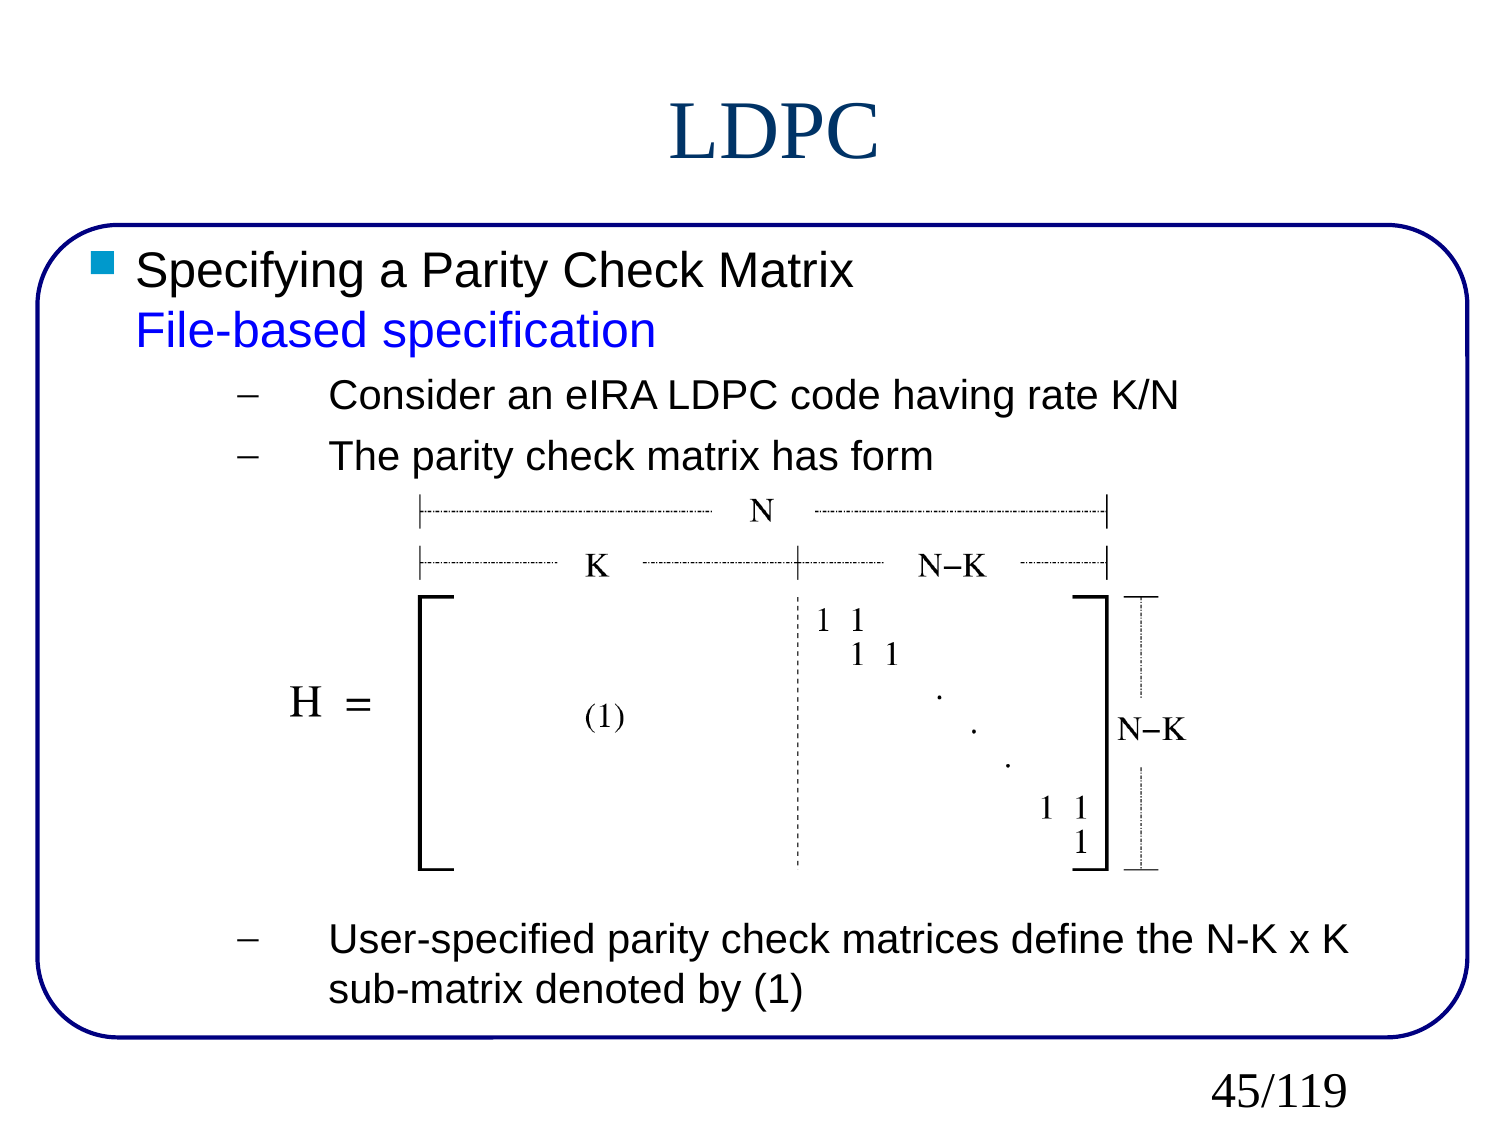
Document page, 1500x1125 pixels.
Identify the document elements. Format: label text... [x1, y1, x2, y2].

picture [290, 493, 1191, 877]
title LDPC [137, 49, 1413, 201]
slide_number 45/119 [1196, 1049, 1500, 1125]
list Specifying a Parity Check Matrix File-based specification Consider an eIRA LDPC code having rate K/N The parity check matrix has form User-specified parity check matrices define the N-K x K sub-matrix denoted by (1) [87, 237, 1438, 1125]
